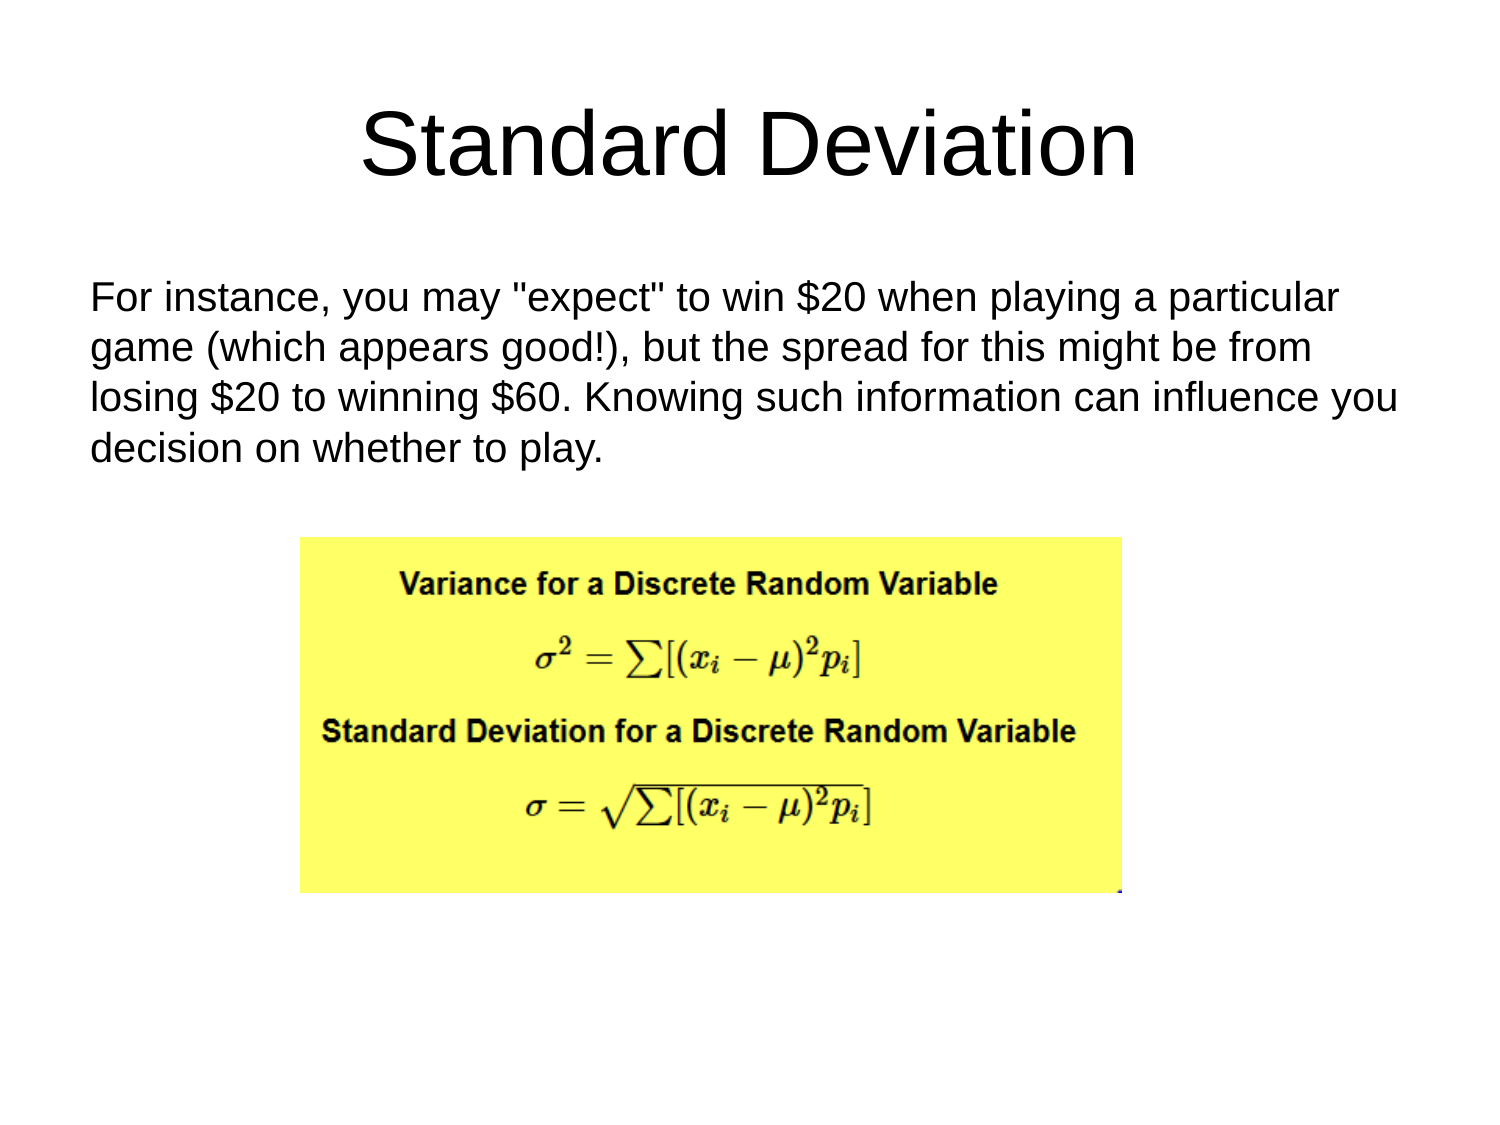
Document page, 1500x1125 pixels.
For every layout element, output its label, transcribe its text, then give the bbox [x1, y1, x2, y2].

list For instance, you may "expect" to win $20 when playing a particular game (which appears good!), but the spread for this might be from losing $20 to winning $60. Knowing such information can influence you decision on whether to play. [75, 262, 1425, 1005]
picture [299, 537, 1123, 893]
title Standard Deviation [75, 45, 1425, 233]
